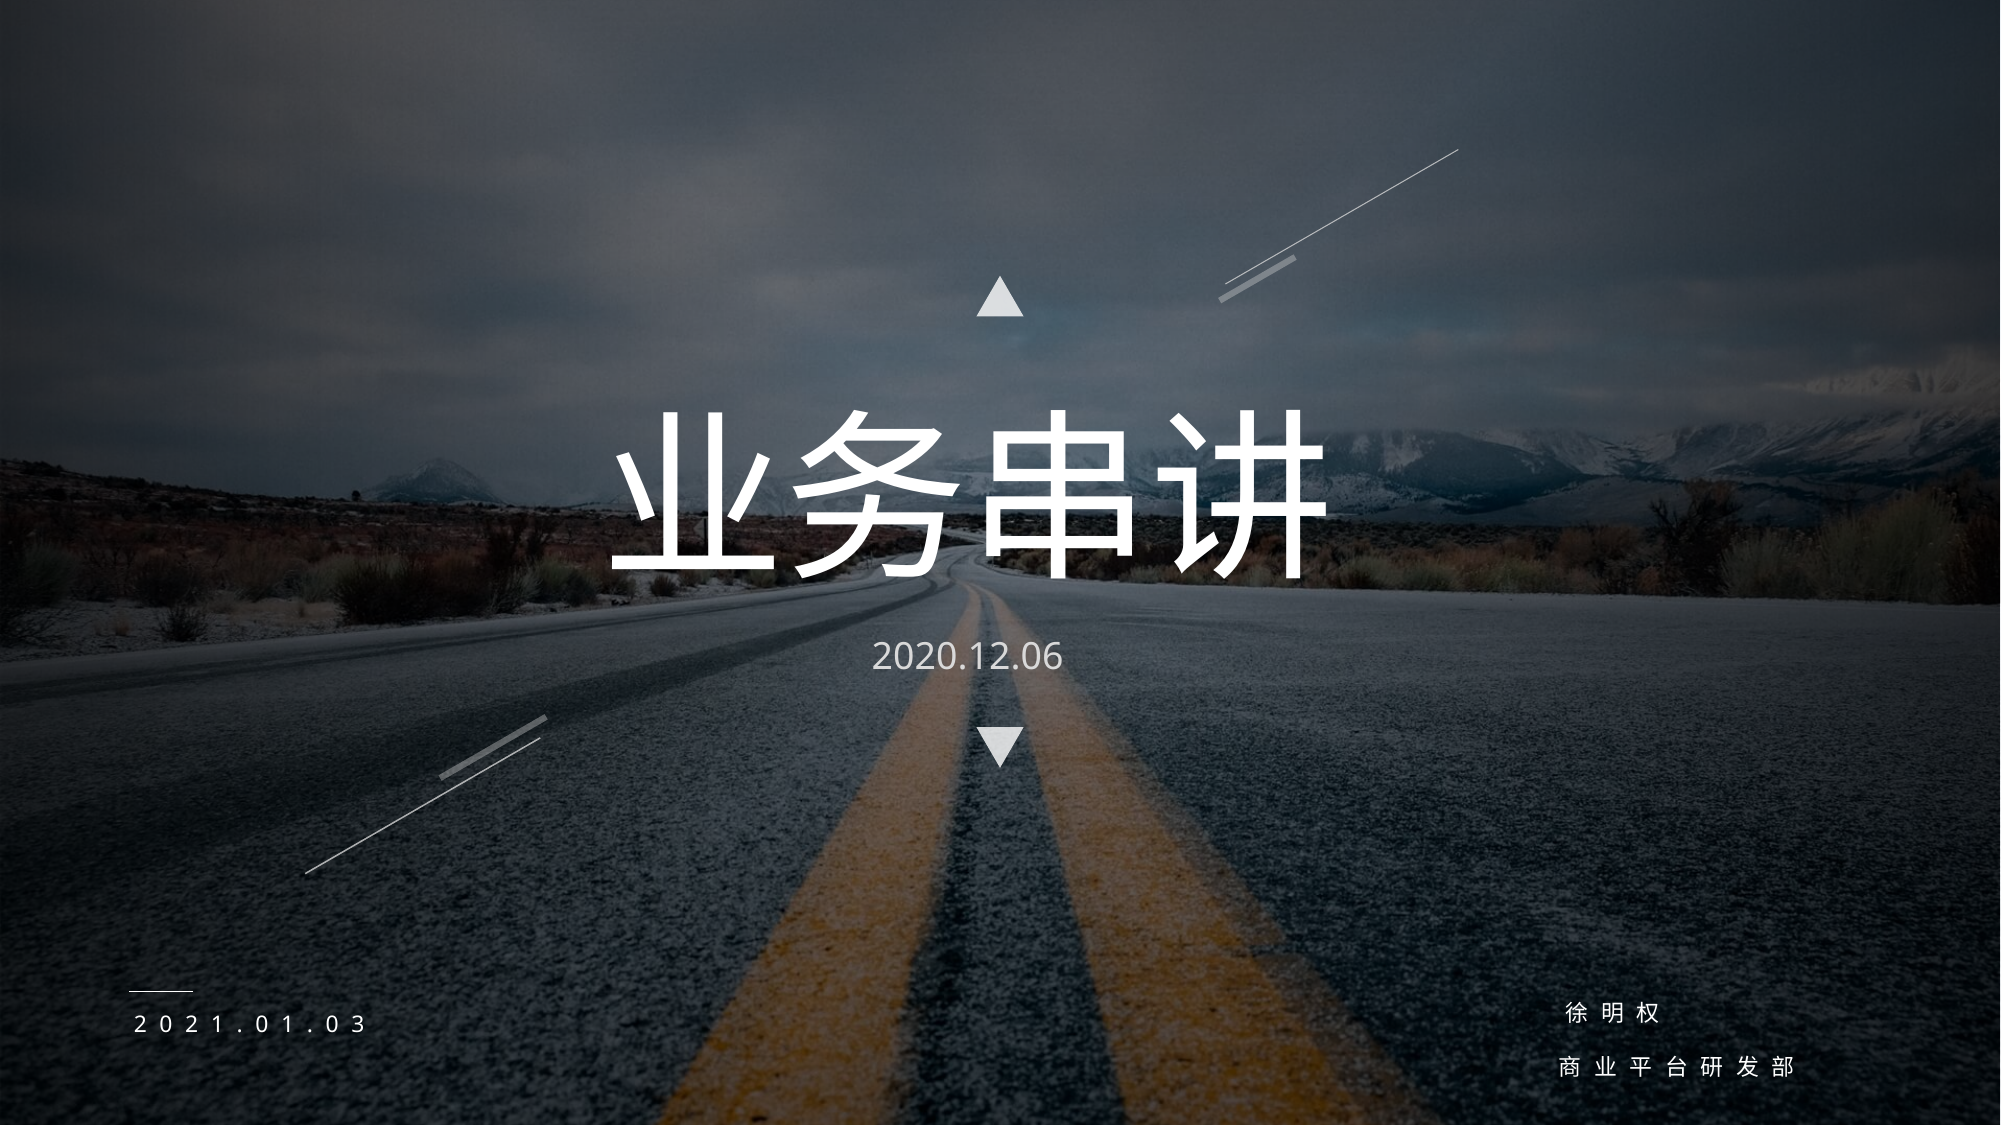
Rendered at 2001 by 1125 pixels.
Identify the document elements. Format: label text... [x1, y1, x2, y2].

text_box [0, 0, 2000, 1125]
text_box [974, 725, 1026, 770]
text_box [974, 273, 1026, 318]
text_box 2021.01.03 [119, 1002, 380, 1045]
text_box 徐明权 [1551, 991, 1675, 1034]
text_box 商业平台研发部 [1544, 1045, 1824, 1088]
text_box 业务串讲 [225, 374, 1710, 609]
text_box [287, 747, 559, 806]
text_box 2020.12.06 [391, 624, 1545, 685]
